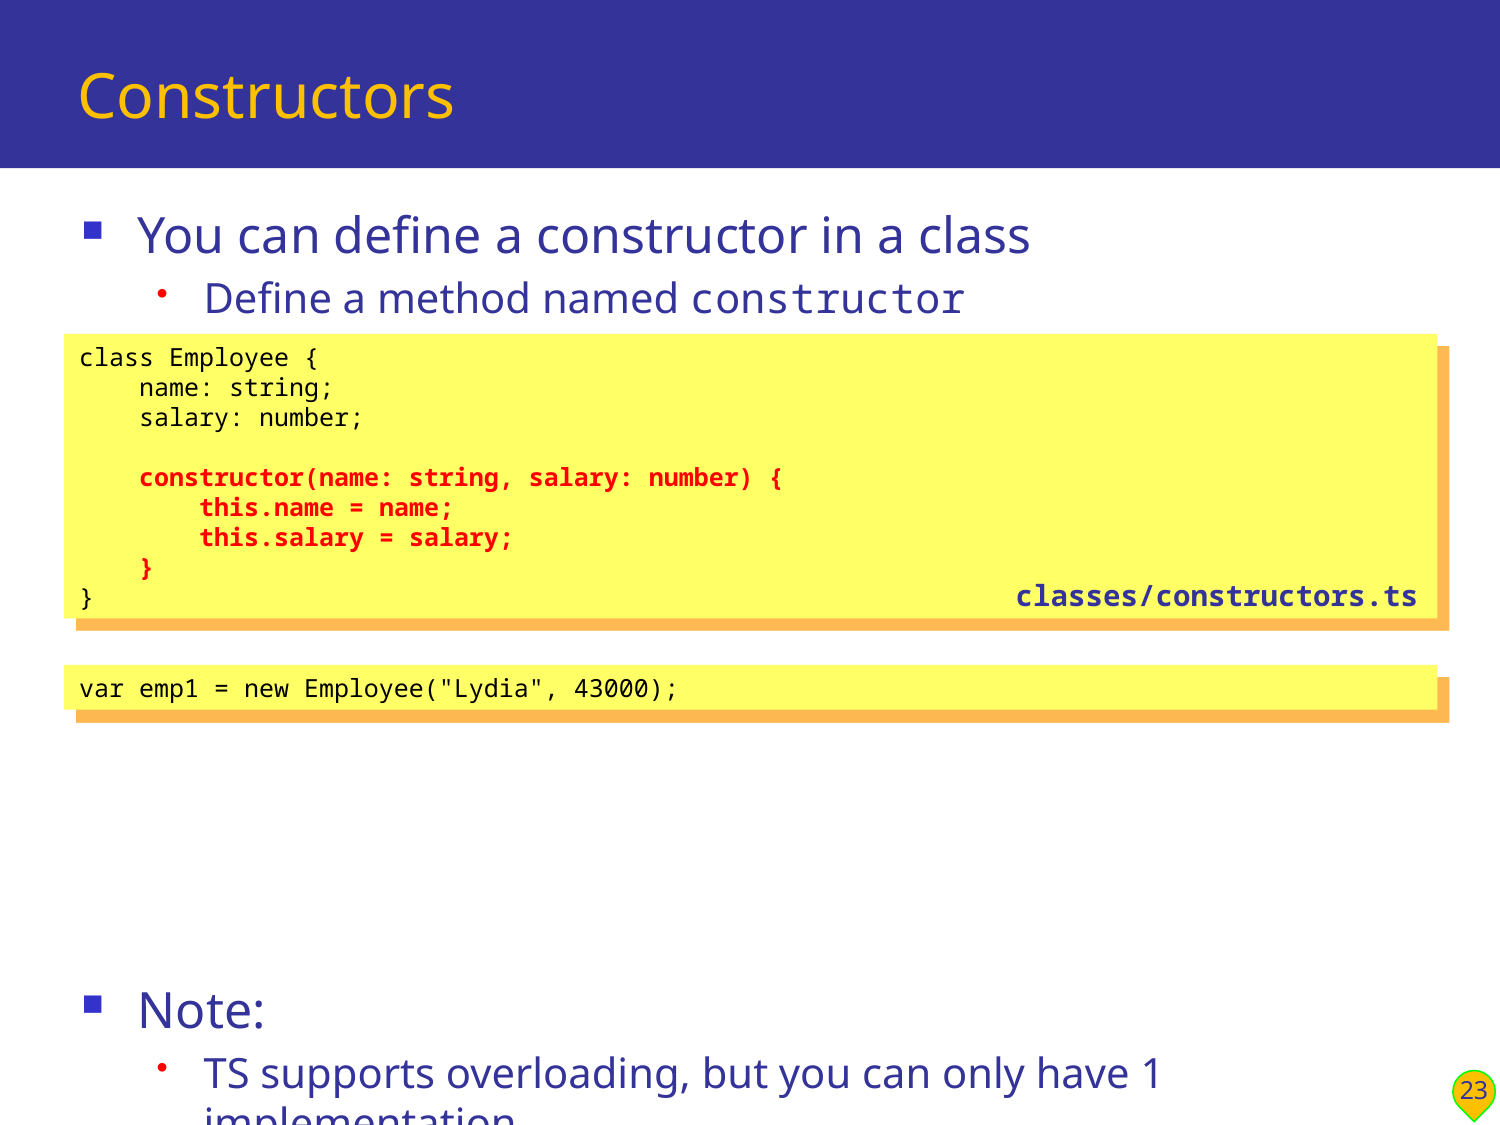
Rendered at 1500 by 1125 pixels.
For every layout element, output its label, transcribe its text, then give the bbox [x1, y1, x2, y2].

text_box class Employee { name: string; salary: number; constructor(name: string, salary: number) { this.name = name; this.salary = salary; } } [64, 333, 1438, 619]
text_box classes/constructors.ts [1000, 569, 1433, 620]
list You can define a constructor in a class Define a method named constructor Note: TS supports overloading, but you can only have 1 implementation Implementation's signature must be compatible with all overloads A better approach would be to receive an object parameter [66, 196, 1460, 1007]
title Constructors [61, 24, 1465, 139]
text_box [117, 1021, 423, 1106]
text_box var emp1 = new Employee("Lydia", 43000); [64, 664, 1438, 710]
text_box [512, 1021, 988, 1106]
footer 23 [1431, 1040, 1500, 1117]
